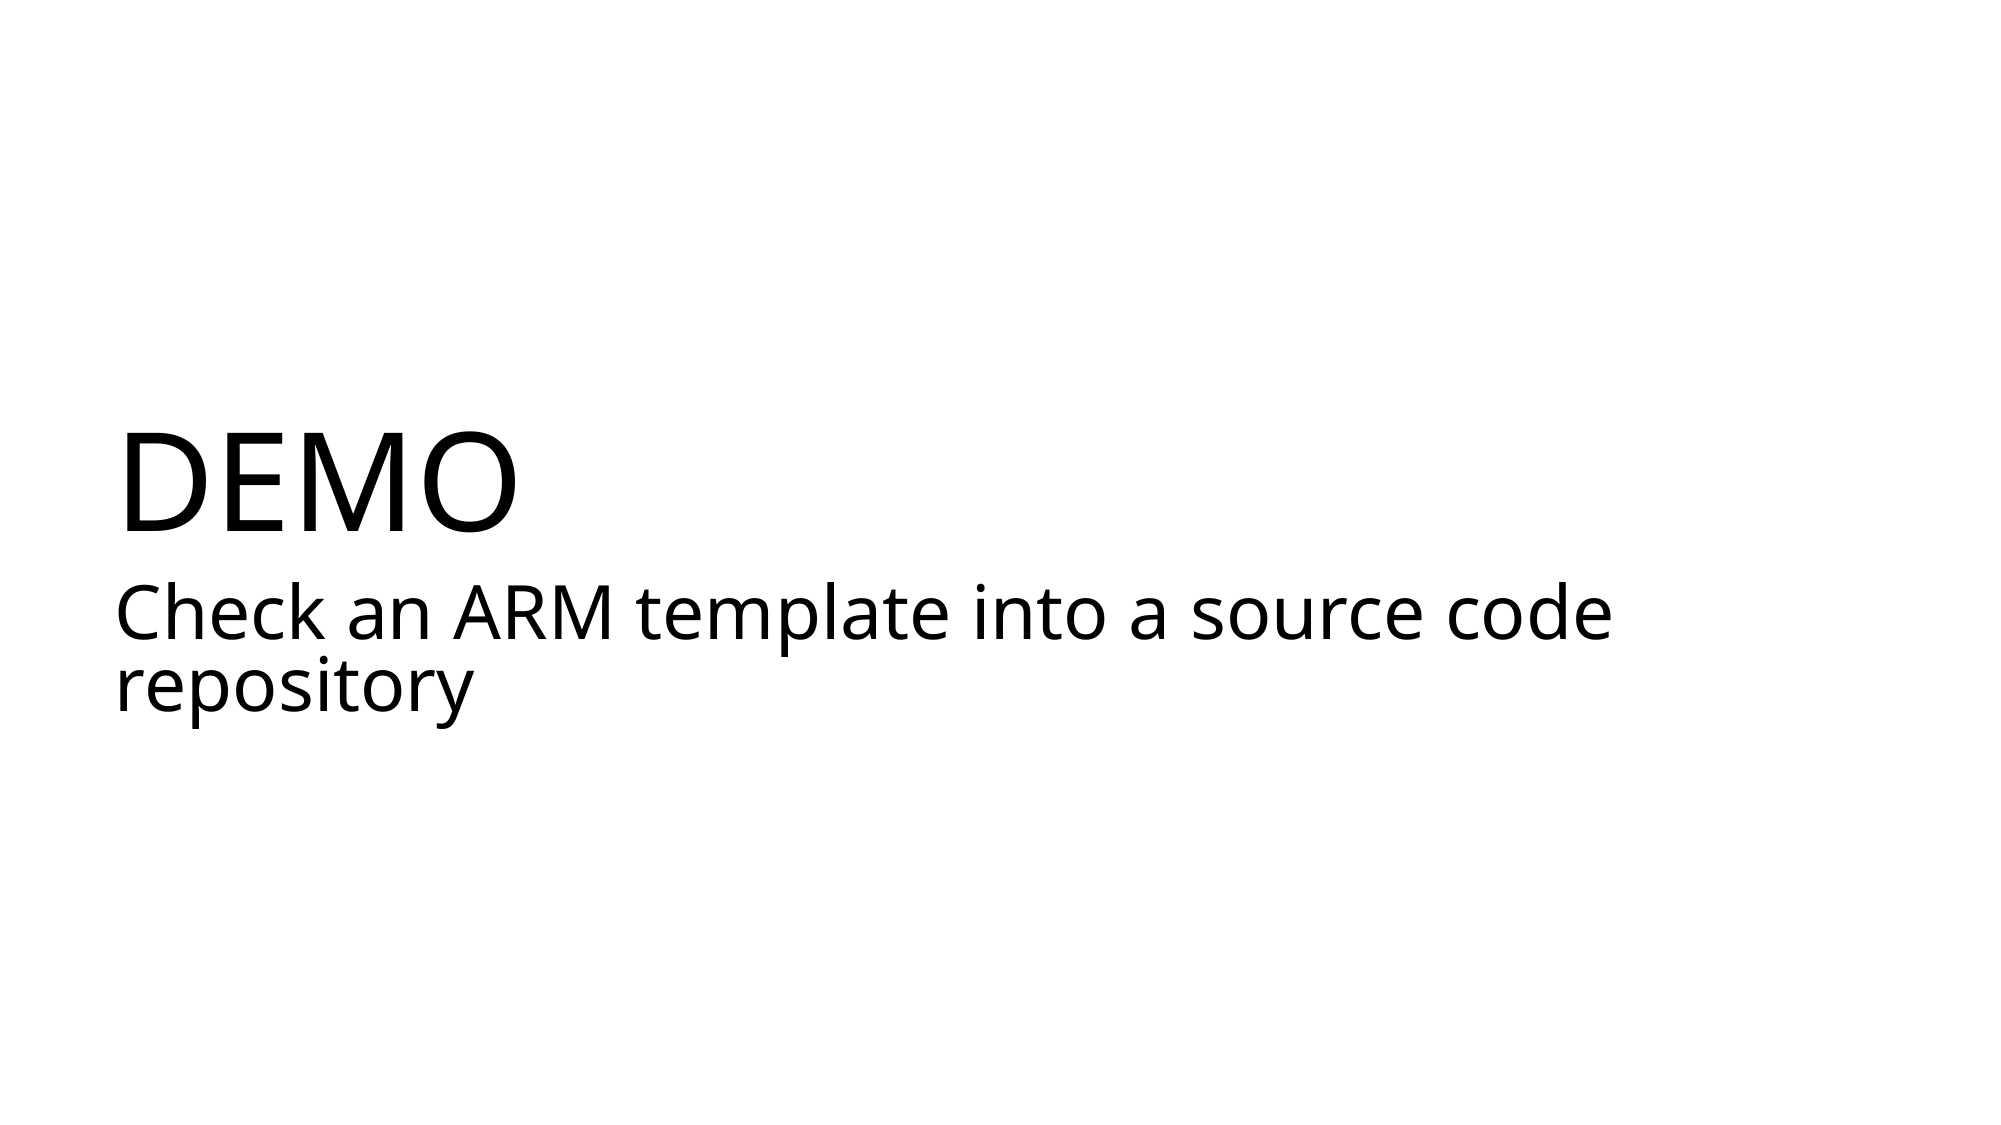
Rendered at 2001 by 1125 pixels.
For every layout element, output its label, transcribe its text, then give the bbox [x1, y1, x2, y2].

title Check an ARM template into a source code repository [99, 574, 1976, 850]
